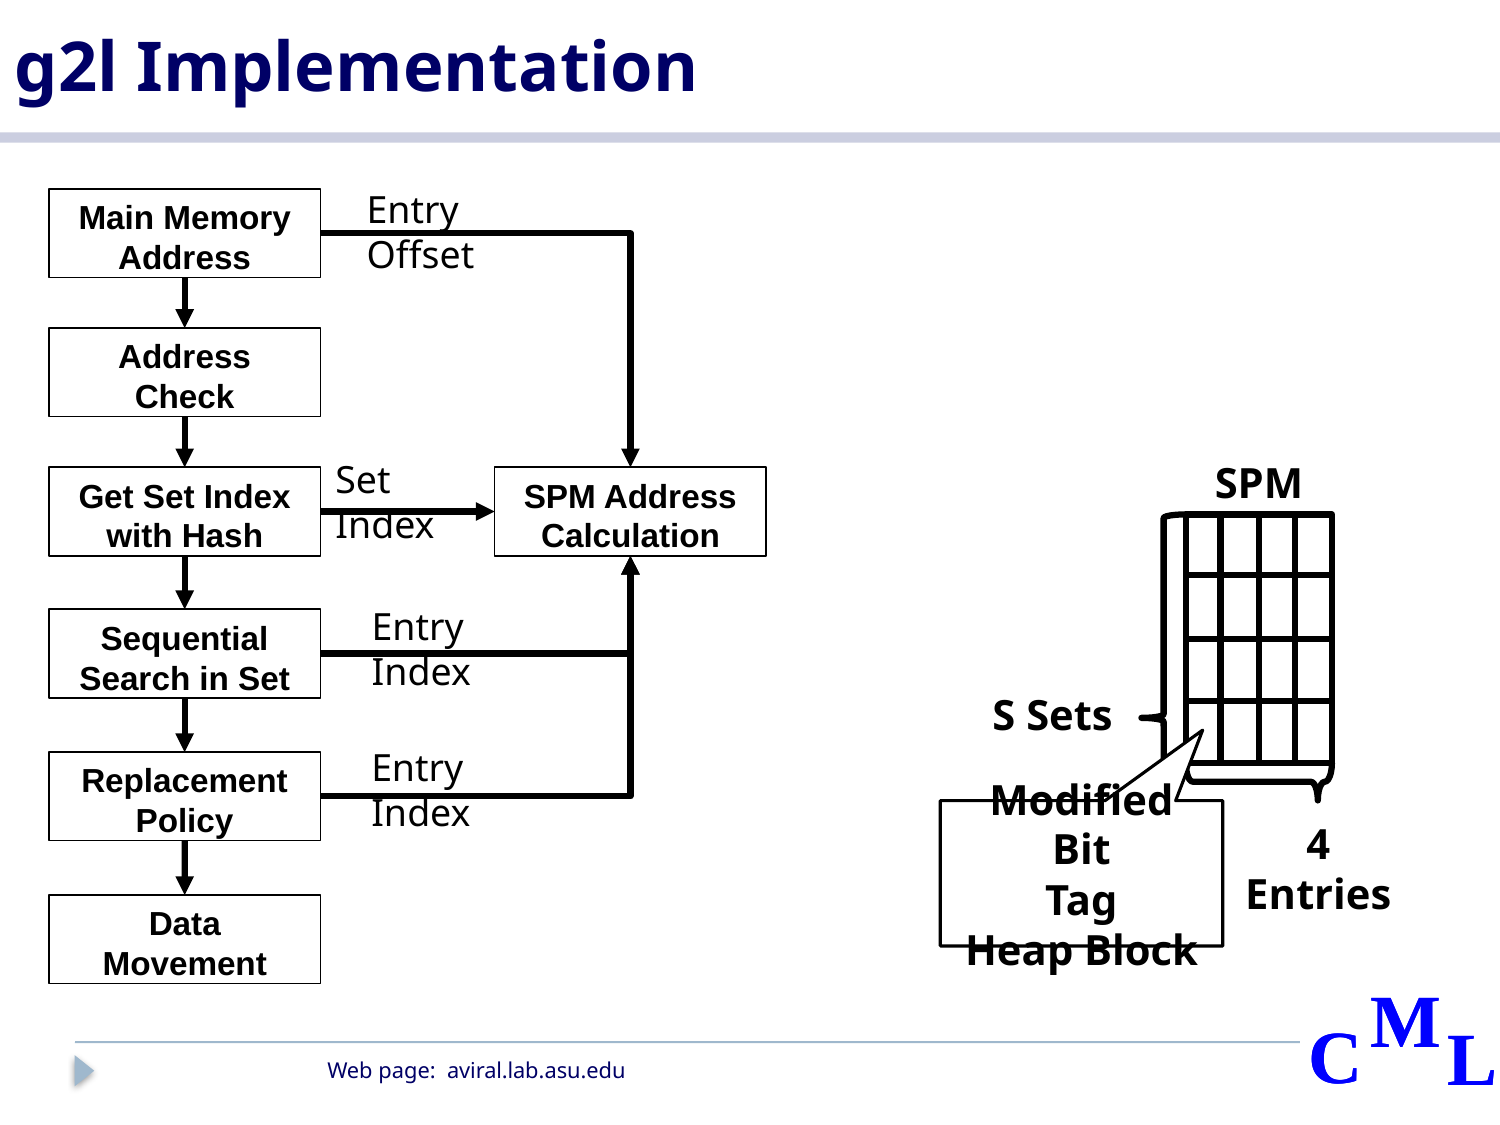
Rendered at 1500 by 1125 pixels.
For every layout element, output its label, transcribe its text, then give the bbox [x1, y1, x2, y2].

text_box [320, 555, 631, 797]
text_box Address Check [48, 327, 314, 417]
text_box Get Set Index with Hash [48, 467, 321, 556]
text_box SPM Address Calculation [494, 467, 767, 556]
text_box Replacement Policy [48, 752, 321, 841]
text_box Sequential Search in Set [48, 609, 314, 698]
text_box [320, 233, 631, 468]
text_box Set Index [320, 480, 495, 511]
text_box Entry Index [356, 809, 579, 842]
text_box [940, 449, 1421, 947]
text_box Set Index [320, 520, 495, 554]
title g2l Implementation [0, 0, 1500, 113]
text_box Entry Offset [351, 178, 576, 233]
text_box Data Movement [48, 894, 321, 984]
text_box Main Memory Address [48, 189, 321, 278]
